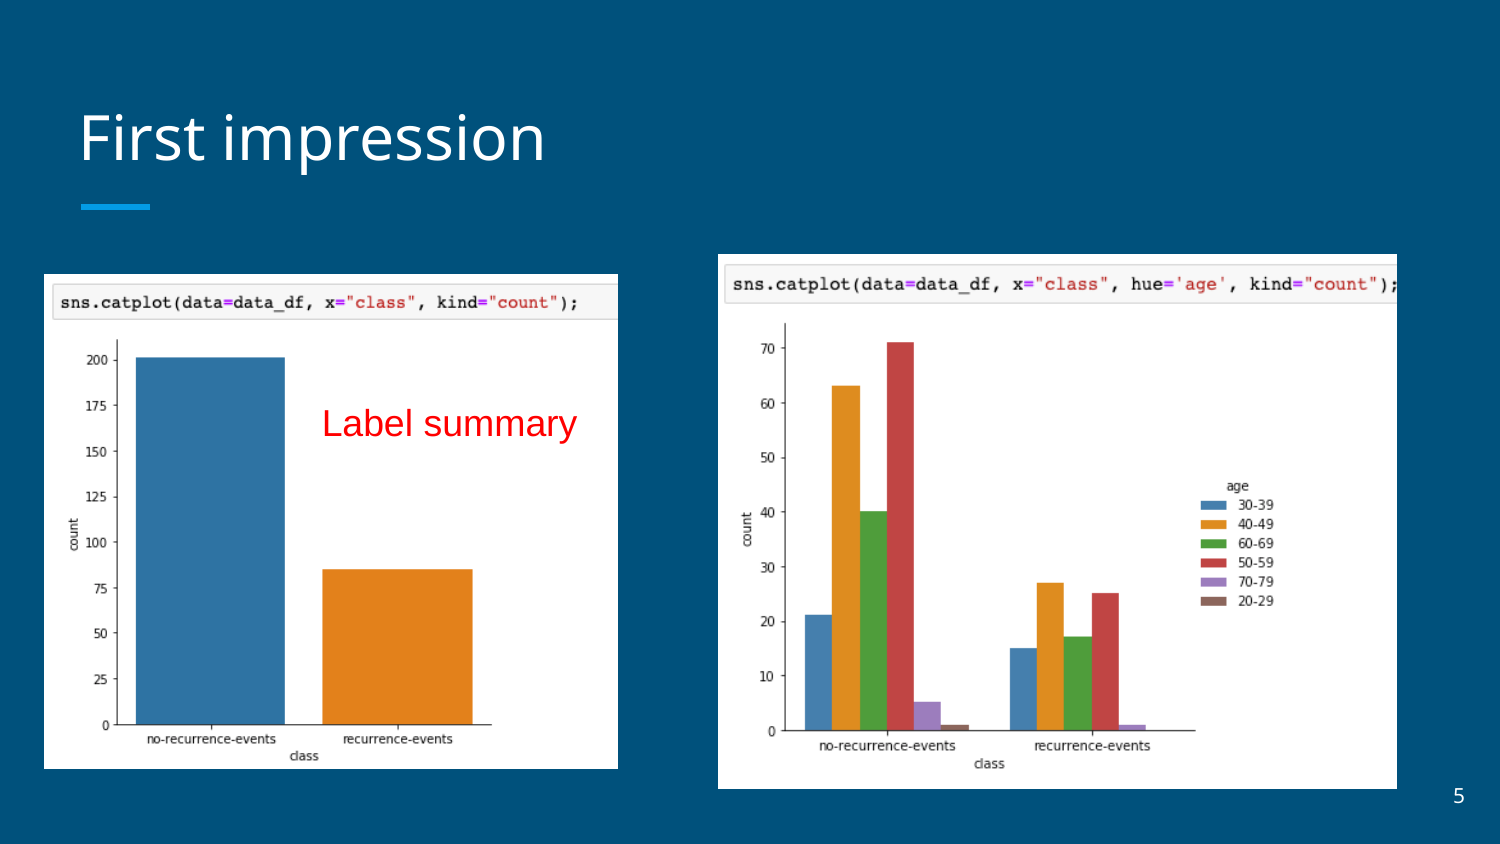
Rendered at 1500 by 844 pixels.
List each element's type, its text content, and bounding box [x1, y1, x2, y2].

picture [719, 255, 1396, 788]
title First impression [63, 75, 1437, 188]
slide_number 5 [1389, 764, 1480, 830]
picture [45, 275, 617, 768]
